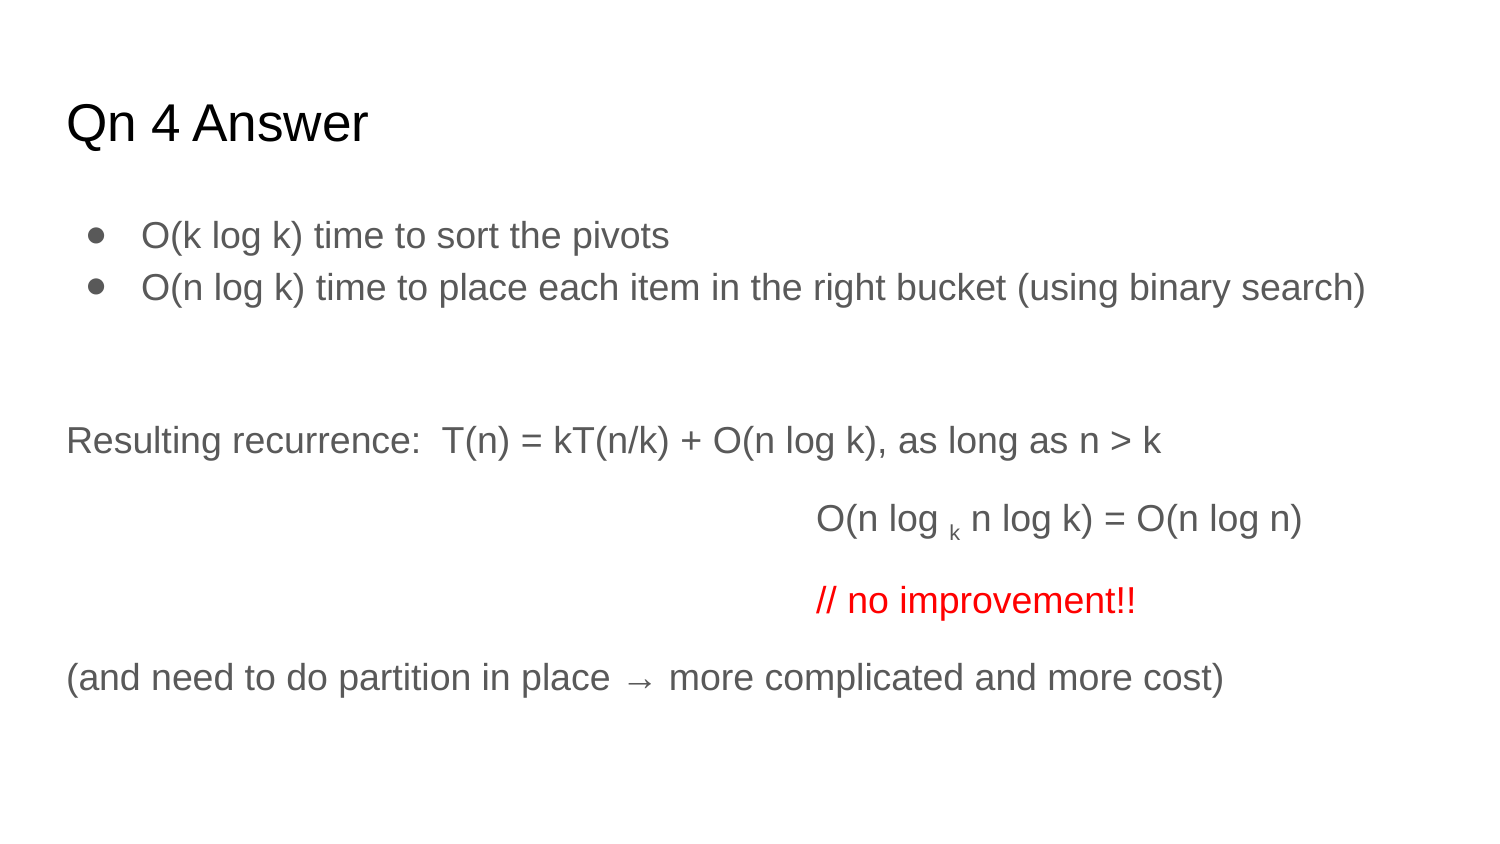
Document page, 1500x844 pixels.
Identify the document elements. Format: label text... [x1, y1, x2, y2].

list O(k log k) time to sort the pivots O(n log k) time to place each item in the right bucket (using binary search) Resulting recurrence: T(n) = kT(n/k) + O(n log k), as long as n > k O(n log k n log k) = O(n log n) // no improvement!! (and need to do partition in place → more complicated and more cost) [51, 189, 1449, 750]
title Qn 4 Answer [51, 72, 1449, 167]
